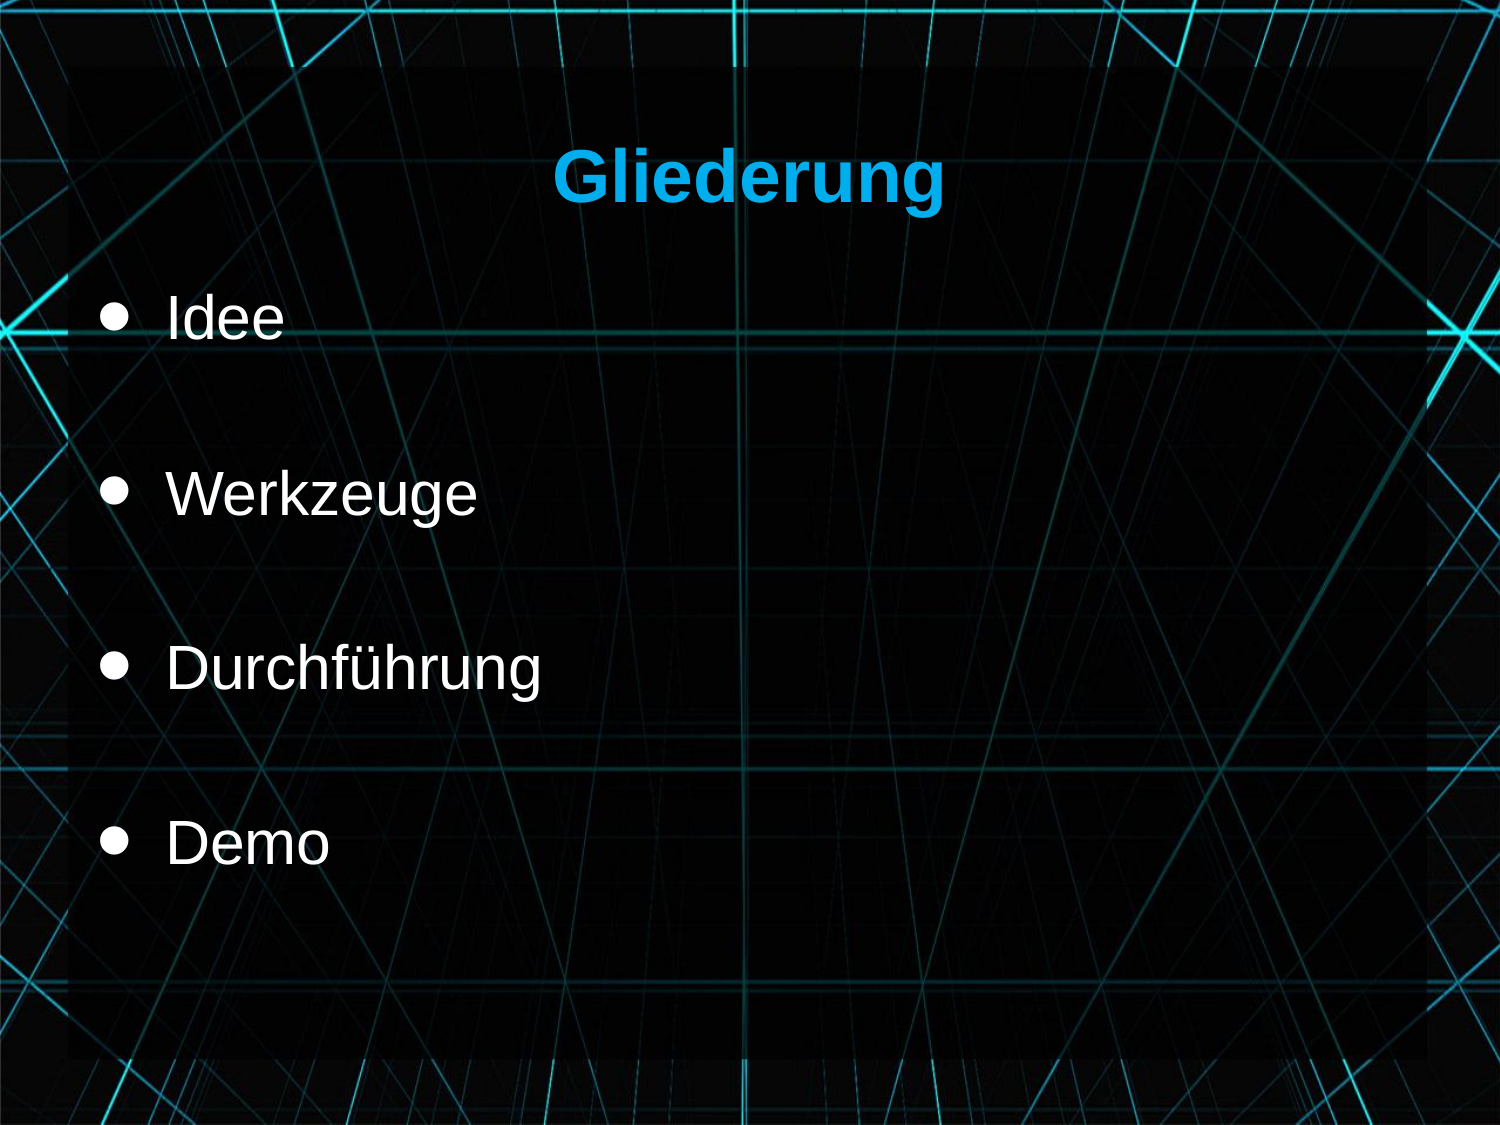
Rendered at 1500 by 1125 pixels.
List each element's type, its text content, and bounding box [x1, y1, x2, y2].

list Idee Werkzeuge Durchführung Demo [75, 262, 1425, 1078]
title Gliederung [75, 45, 1425, 233]
picture [0, 0, 1500, 1125]
